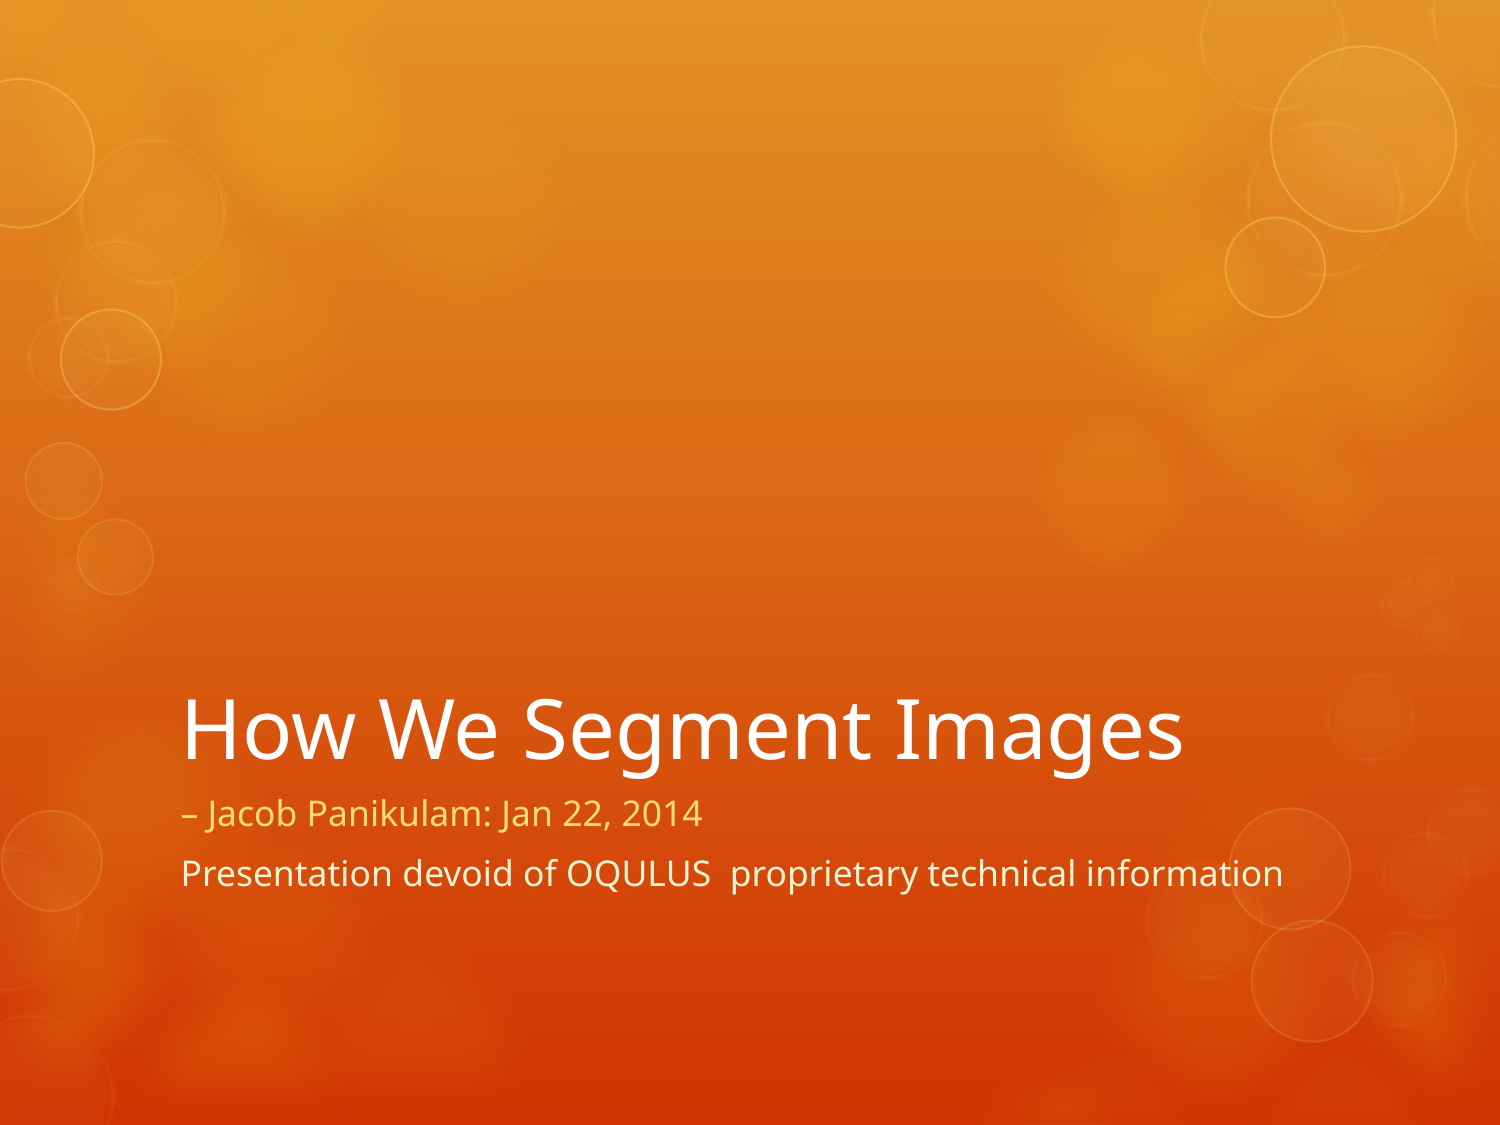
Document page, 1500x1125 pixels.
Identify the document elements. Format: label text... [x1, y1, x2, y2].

subtitle – Jacob Panikulam: Jan 22, 2014 Presentation devoid of OQULUS proprietary technical information [165, 783, 1334, 925]
title How We Segment Images [165, 542, 1334, 783]
